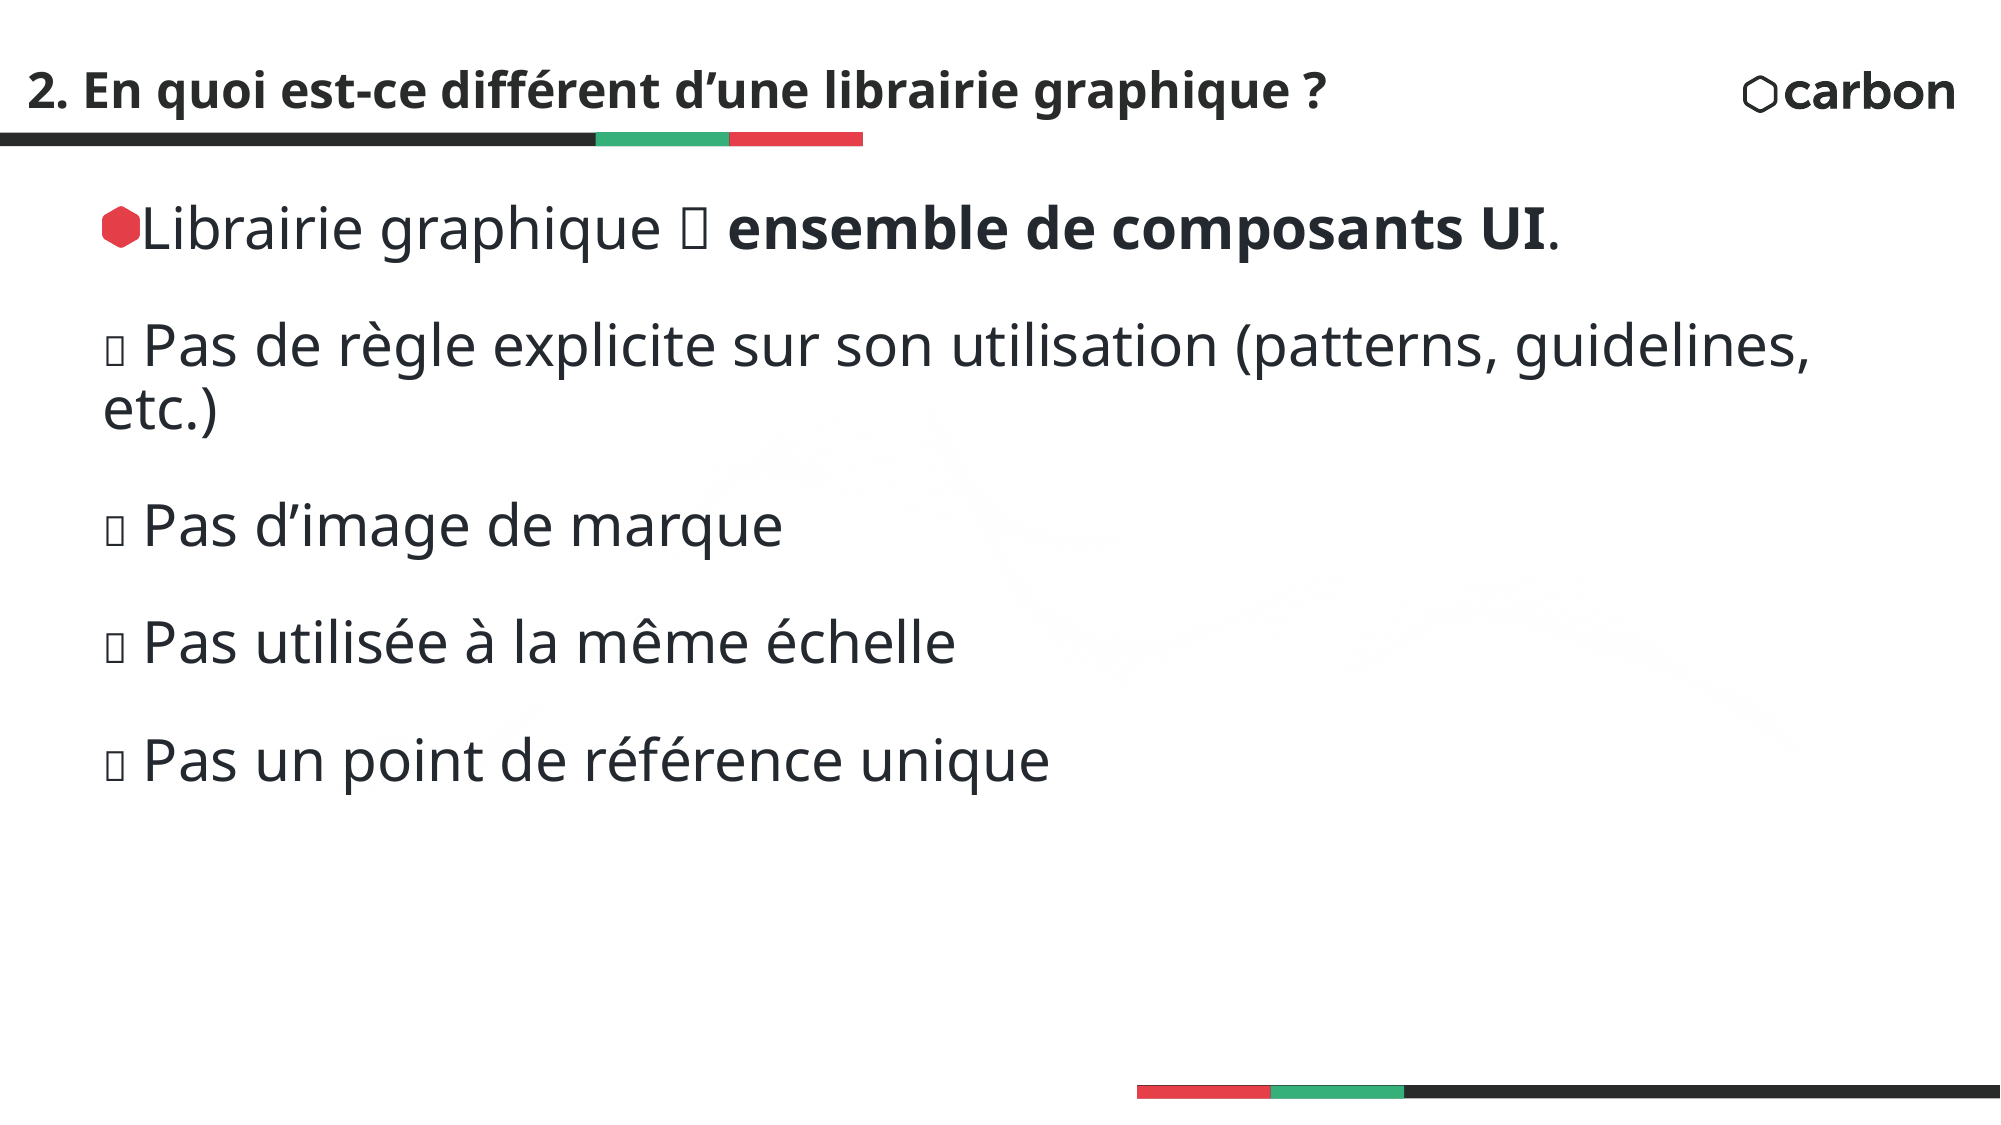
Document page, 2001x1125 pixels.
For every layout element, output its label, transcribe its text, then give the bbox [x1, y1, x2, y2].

picture [102, 206, 140, 248]
list Librairie graphique  ensemble de composants UI. ❌ Pas de règle explicite sur son utilisation (patterns, guidelines, etc.) ❌ Pas d’image de marque ❌ Pas utilisée à la même échelle ❌ Pas un point de référence unique [87, 191, 1892, 1005]
picture [1743, 71, 1954, 113]
title 2. En quoi est-ce différent d’une librairie graphique ? [12, 52, 1712, 133]
